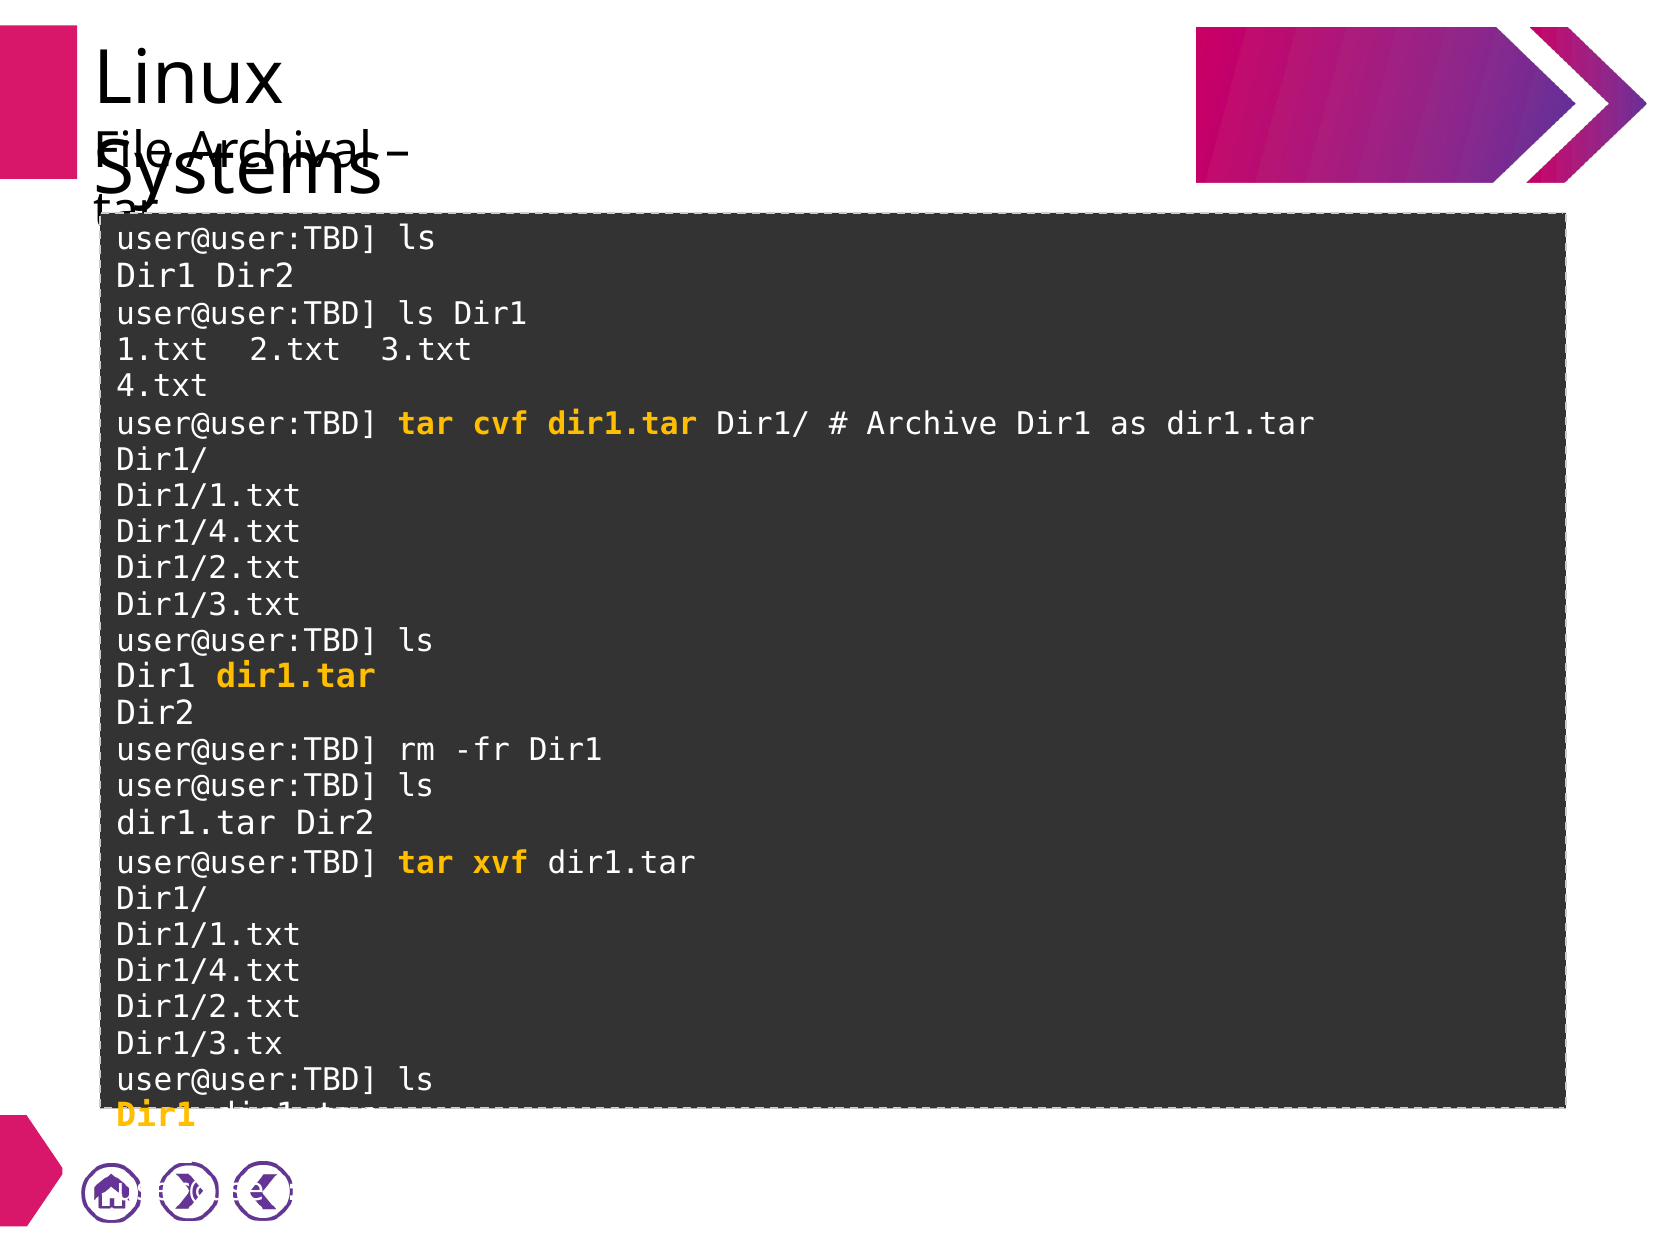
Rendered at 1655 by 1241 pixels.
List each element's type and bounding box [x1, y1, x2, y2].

text_box [91, 115, 1568, 1208]
title [91, 26, 564, 211]
picture [233, 1161, 293, 1222]
picture [80, 1163, 141, 1223]
picture [1196, 27, 1647, 183]
picture [159, 1161, 219, 1222]
